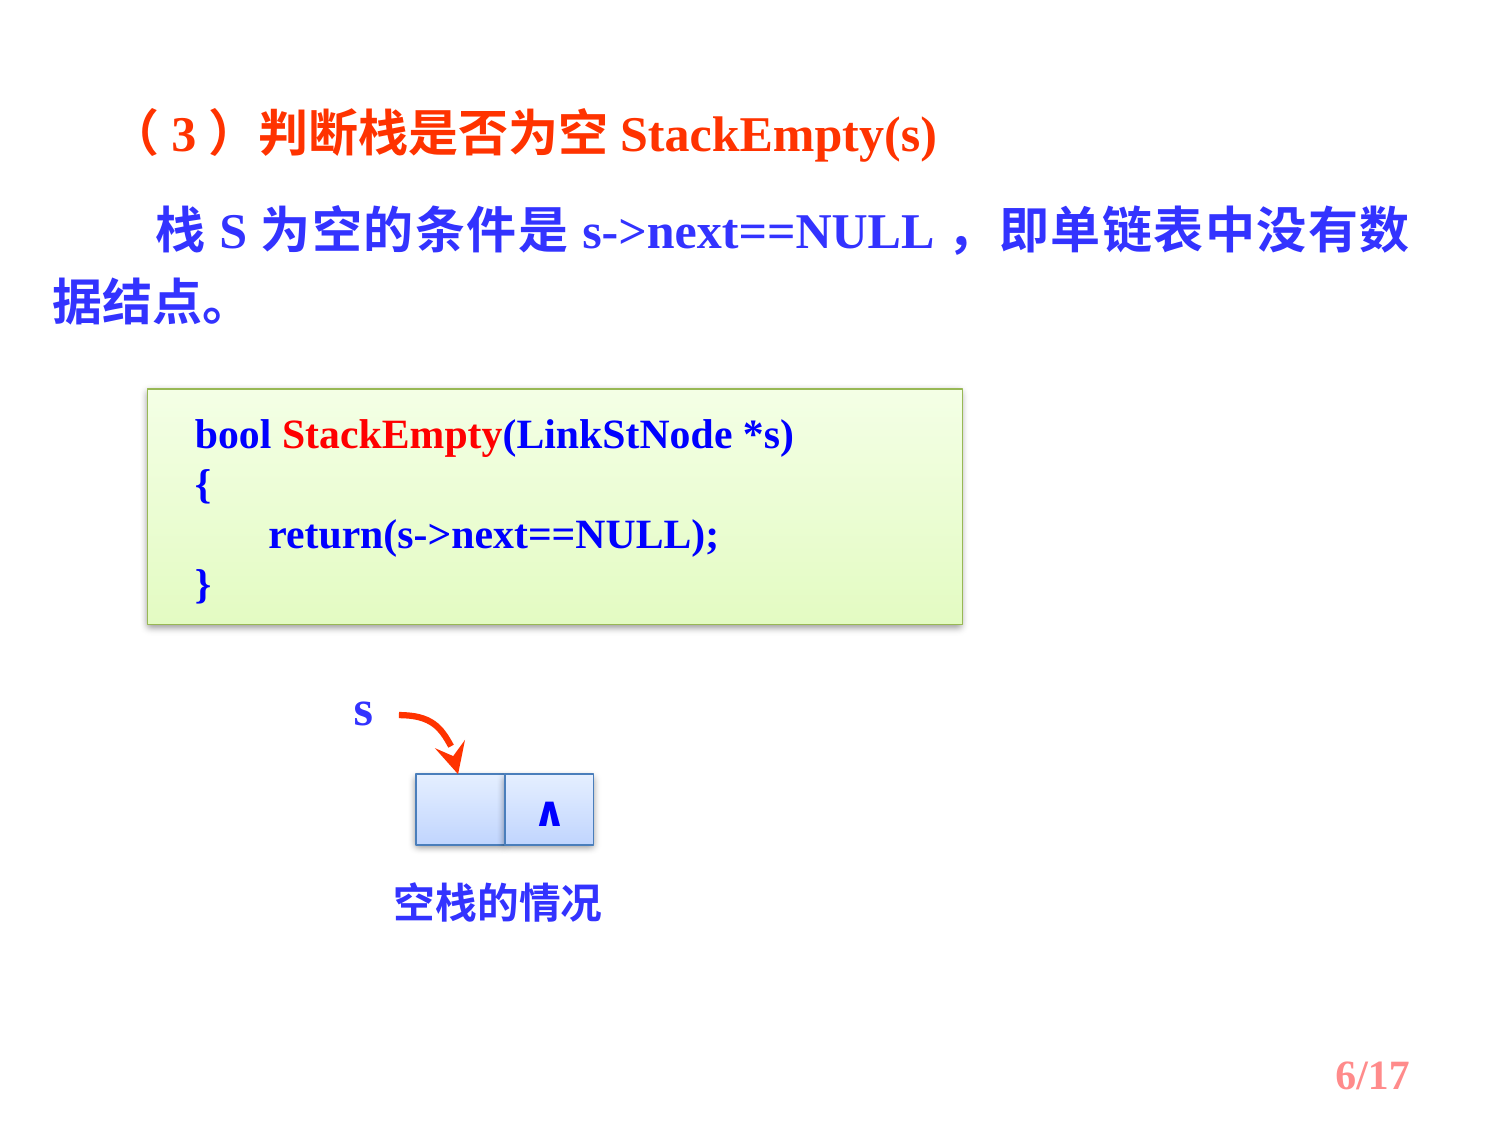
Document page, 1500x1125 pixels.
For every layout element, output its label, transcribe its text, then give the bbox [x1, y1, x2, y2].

text_box （3）判断栈是否为空StackEmpty(s) 栈S为空的条件是s->next==NULL，即单链表中没有数据结点。 [37, 81, 1425, 338]
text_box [327, 667, 633, 936]
slide_number 6/17 [1074, 1042, 1425, 1103]
text_box bool StackEmpty(LinkStNode *s) { return(s->next==NULL); } [147, 388, 963, 625]
